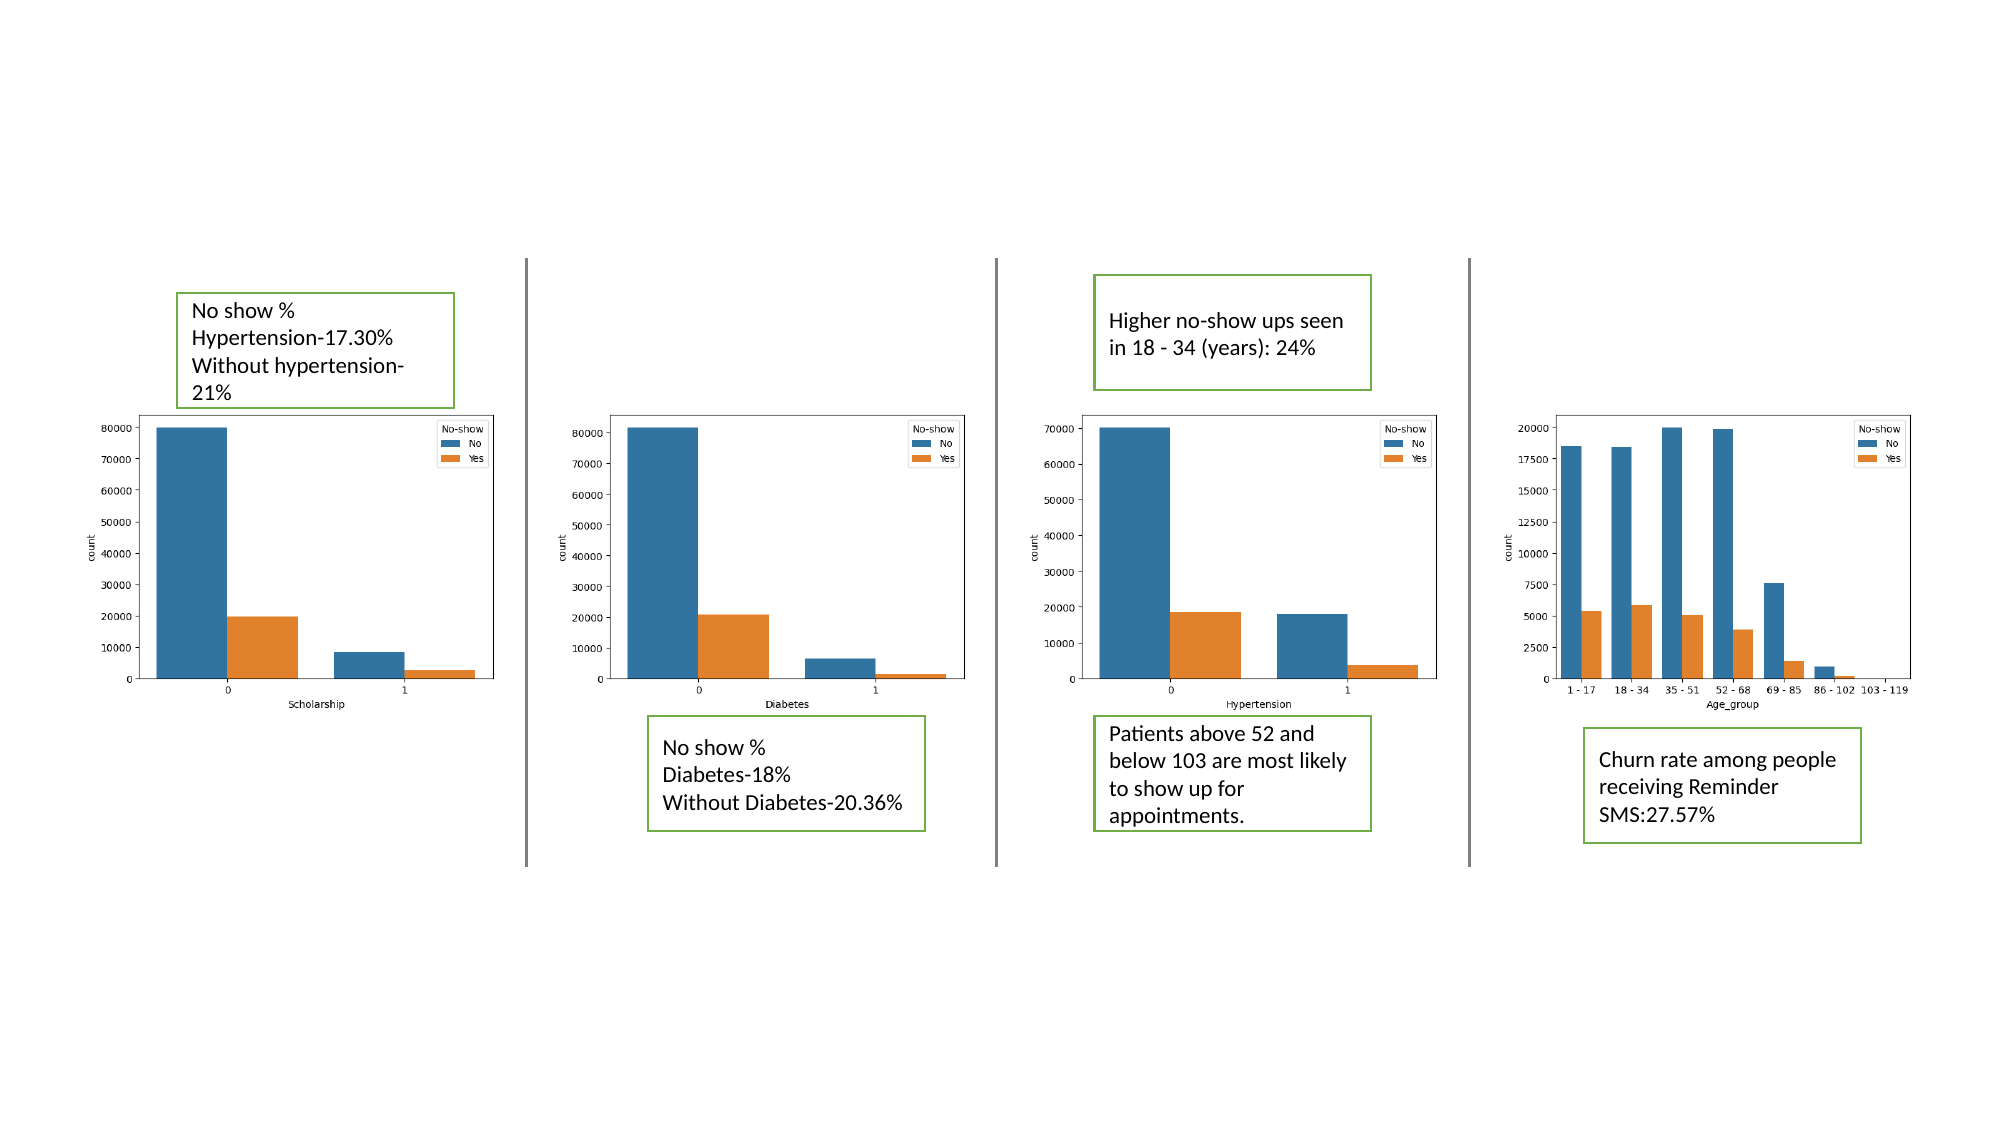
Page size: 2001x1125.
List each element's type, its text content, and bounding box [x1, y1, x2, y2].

text_box No show % Diabetes-18% Without Diabetes-20.36% [647, 716, 926, 832]
picture [1022, 408, 1443, 716]
text_box Higher no-show ups seen in 18 - 34 (years): 24% [1093, 274, 1372, 391]
picture [79, 408, 500, 716]
picture [550, 408, 971, 716]
text_box Patients above 52 and below 103 are most likely to show up for appointments. [1093, 716, 1372, 832]
picture [1496, 408, 1917, 716]
text_box Churn rate among people receiving Reminder SMS:27.57% [1583, 727, 1862, 844]
text_box No show % Hypertension-17.30% Without hypertension-21% [176, 292, 455, 408]
